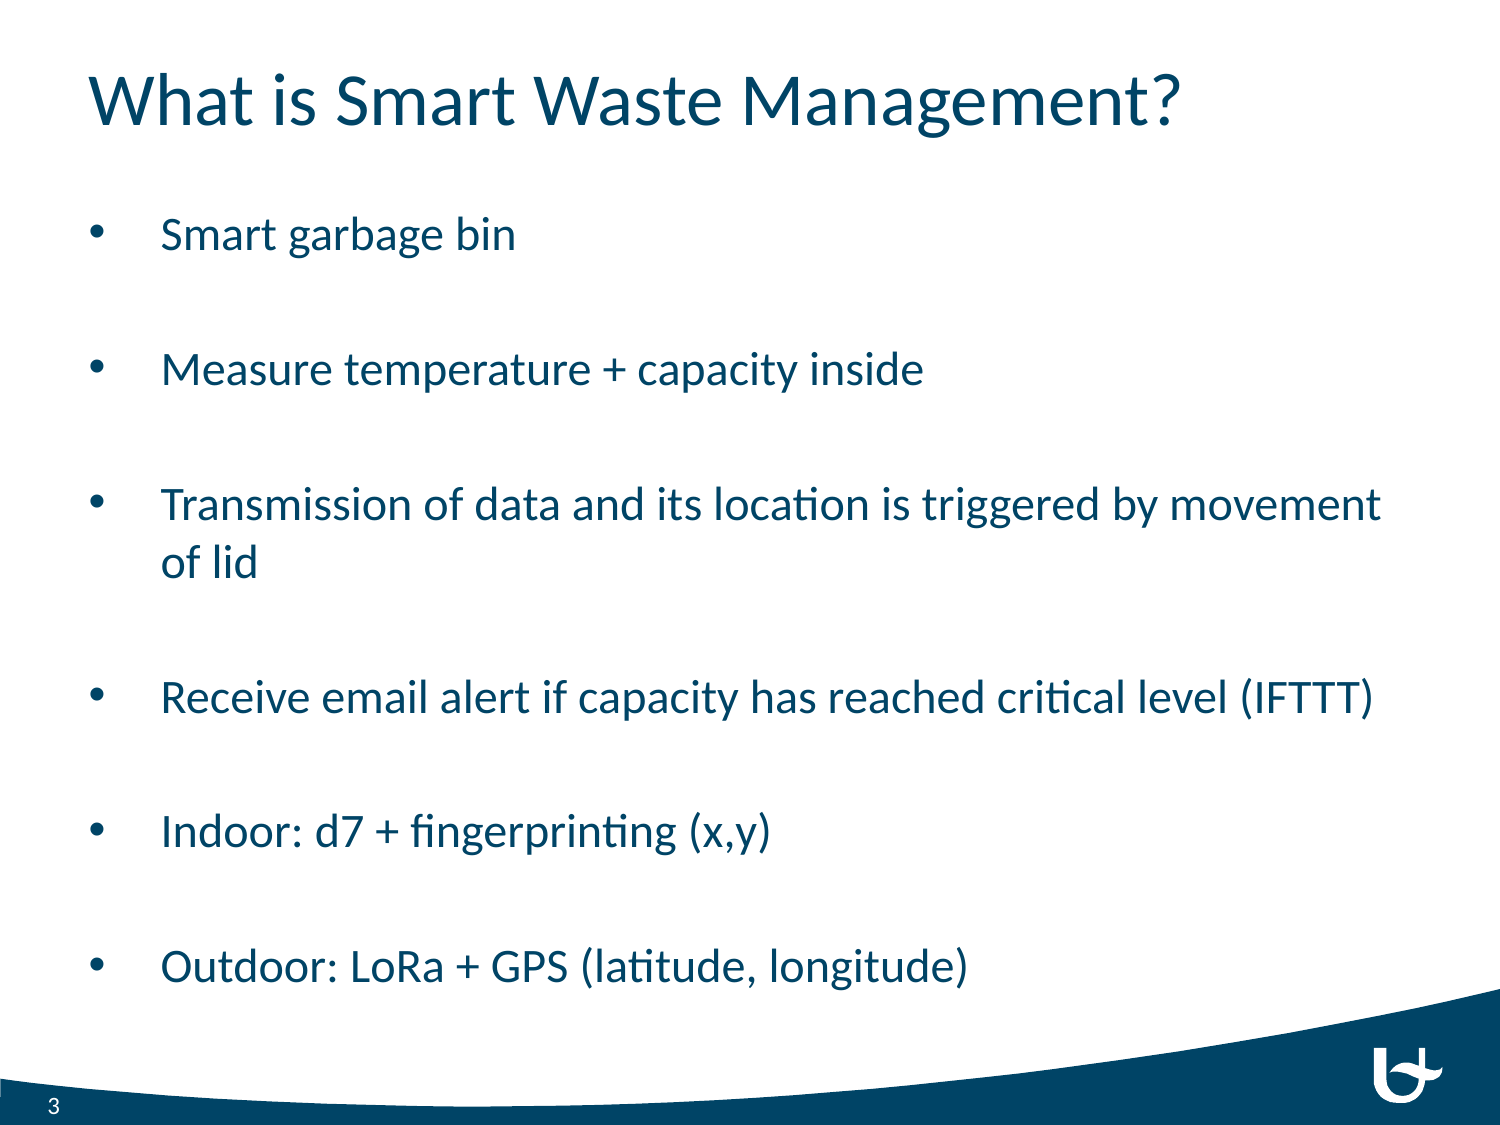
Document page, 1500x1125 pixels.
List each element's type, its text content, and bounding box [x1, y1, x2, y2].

title What is Smart Waste Management? [88, 19, 1412, 173]
slide_number 3 [0, 1083, 75, 1125]
list Smart garbage bin Measure temperature + capacity inside Transmission of data and its location is triggered by movement of lid Receive email alert if capacity has reached critical level (IFTTT) Indoor: d7 + fingerprinting (x,y) Outdoor: LoRa + GPS (latitude, longitude) [88, 196, 1412, 1000]
